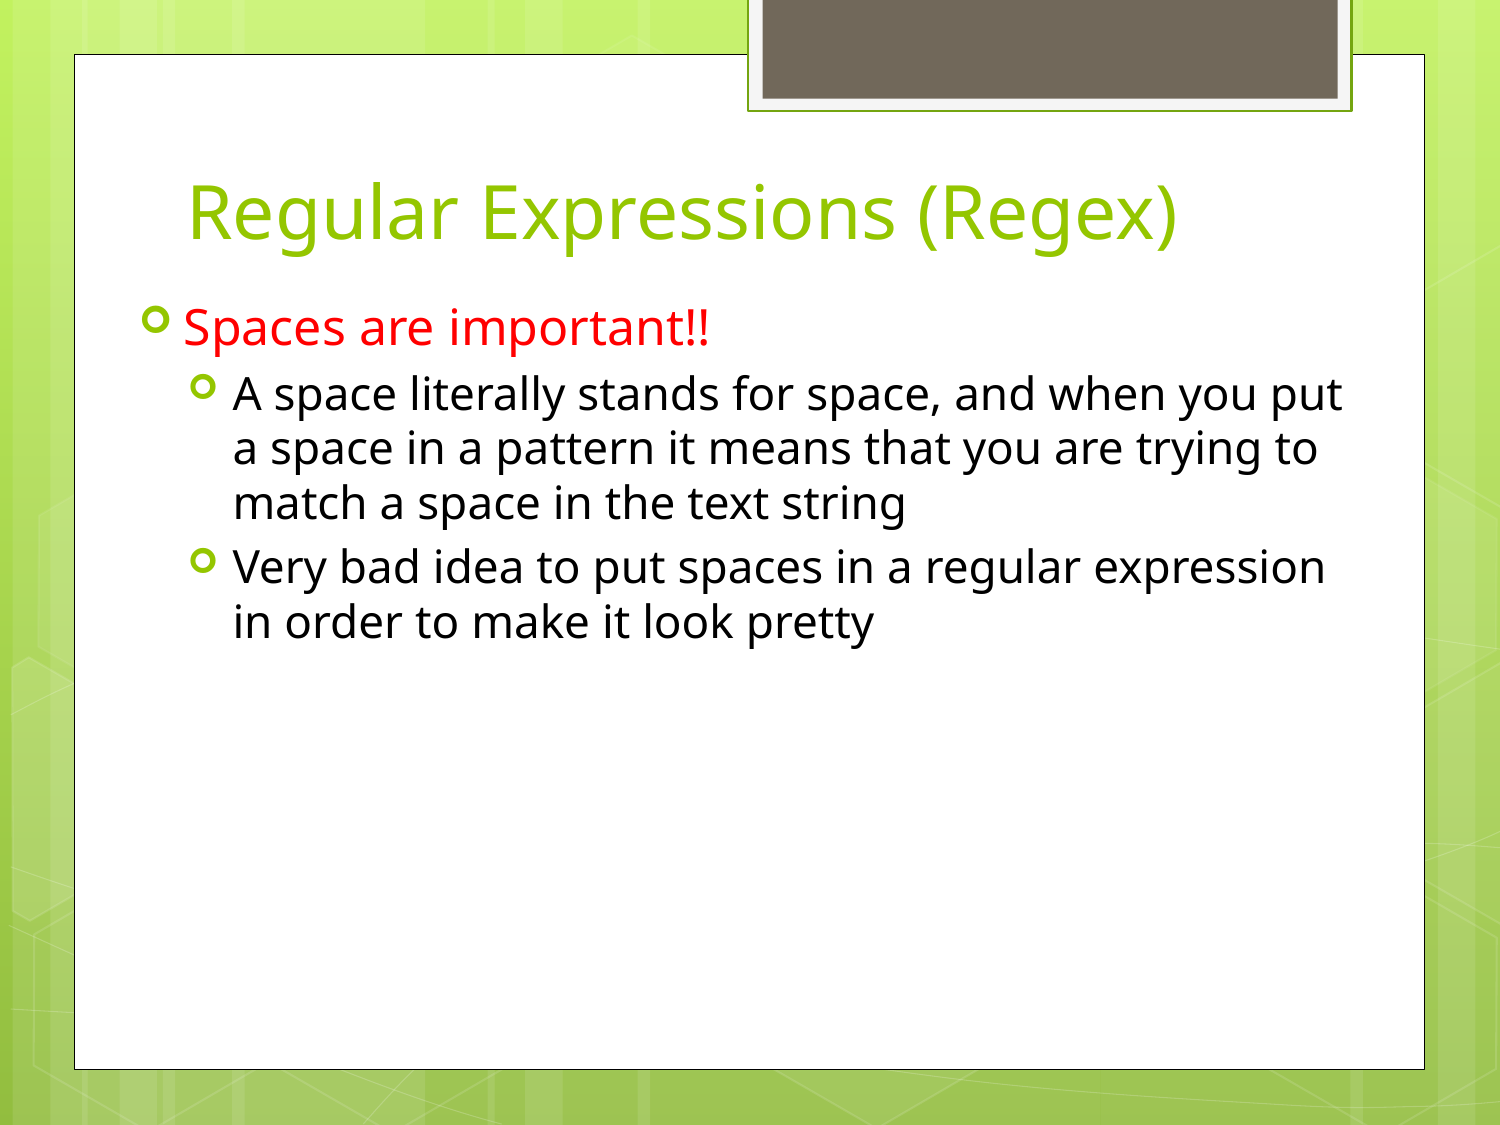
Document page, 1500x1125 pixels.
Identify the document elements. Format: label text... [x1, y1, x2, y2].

title Regular Expressions (Regex) [171, 75, 1324, 263]
list Spaces are important!! A space literally stands for space, and when you put a space in a pattern it means that you are trying to match a space in the text string Very bad idea to put spaces in a regular expression in order to make it look pretty [112, 287, 1388, 1063]
